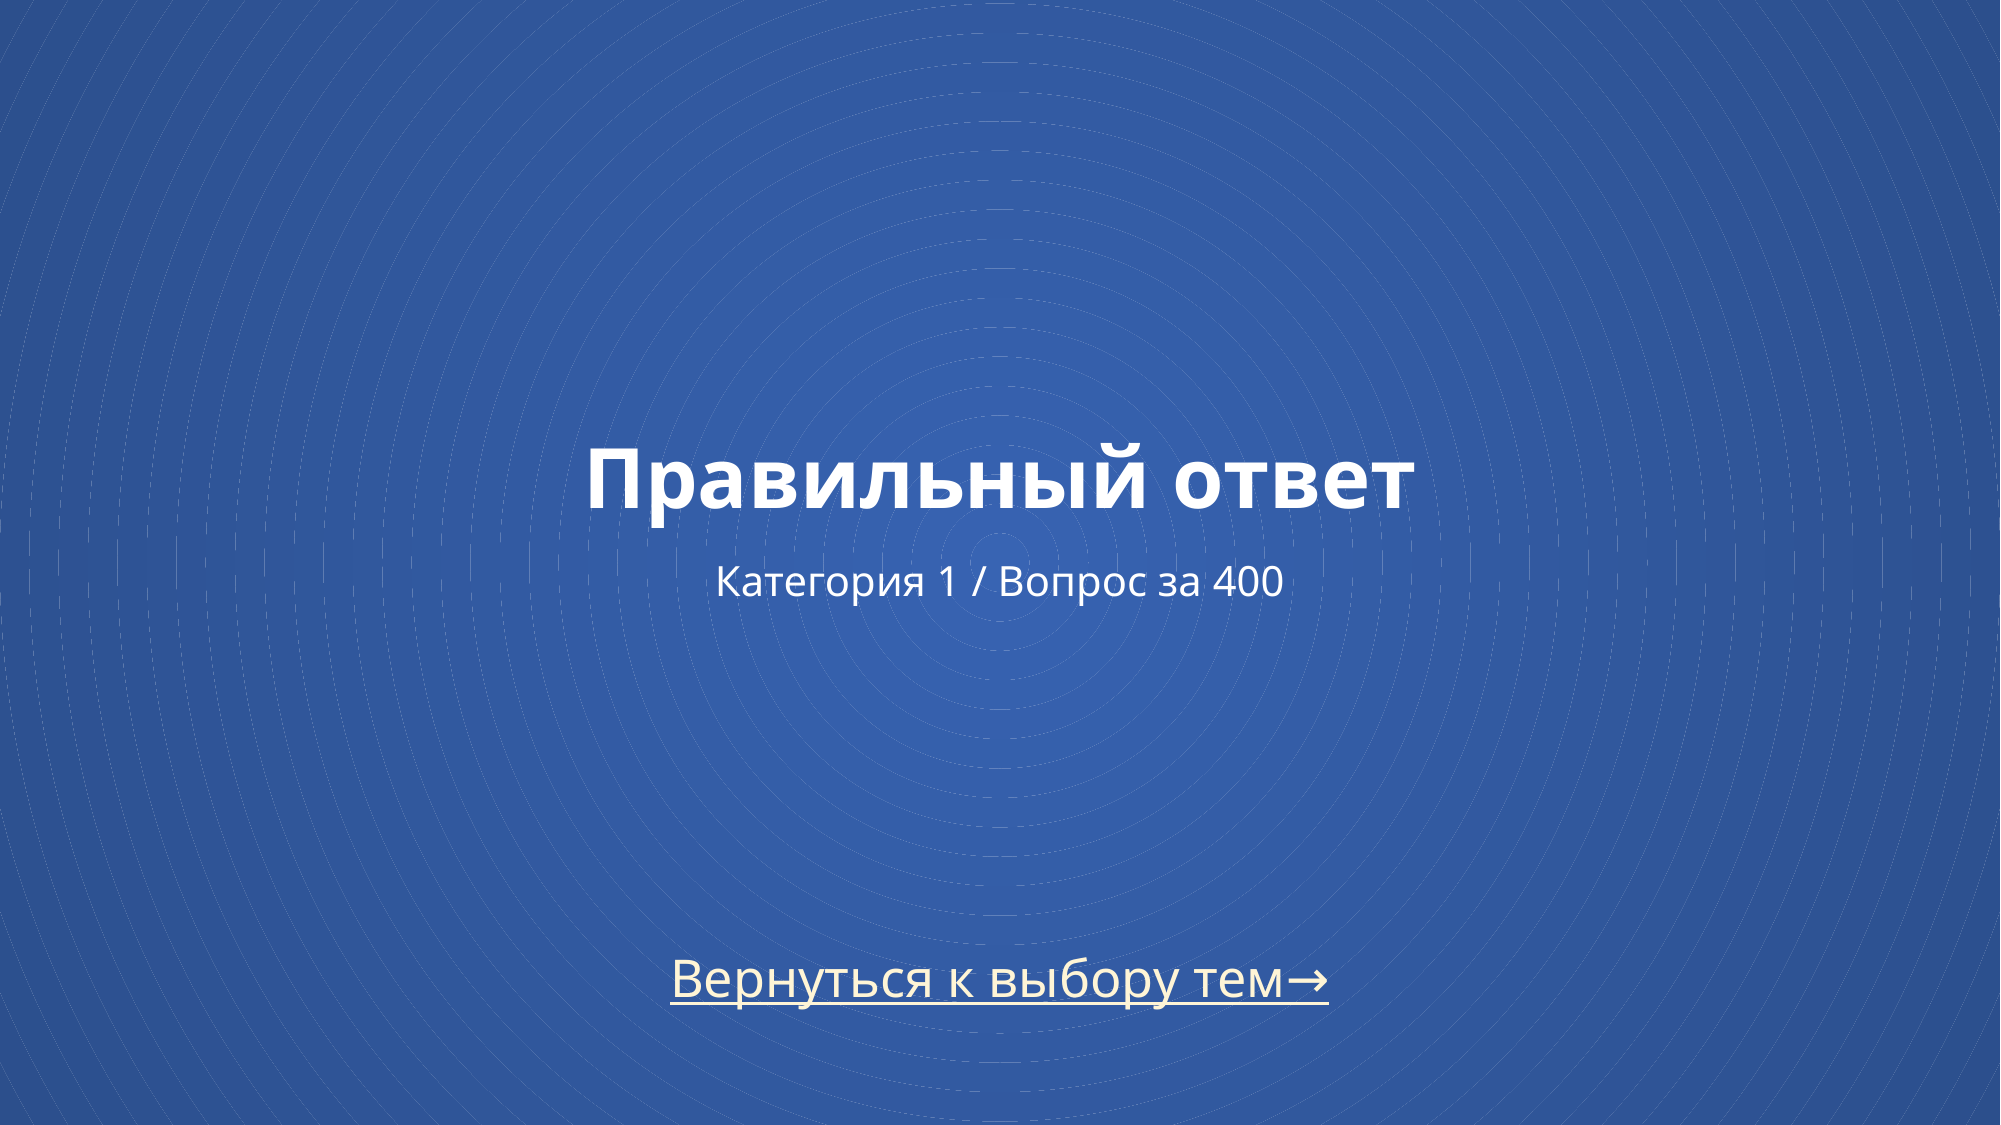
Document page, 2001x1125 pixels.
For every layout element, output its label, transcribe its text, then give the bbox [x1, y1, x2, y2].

text_box Вернуться к выбору тем→ [655, 938, 1345, 1024]
title Правильный ответ Категория 1 / Вопрос за 400 [117, 396, 1883, 646]
